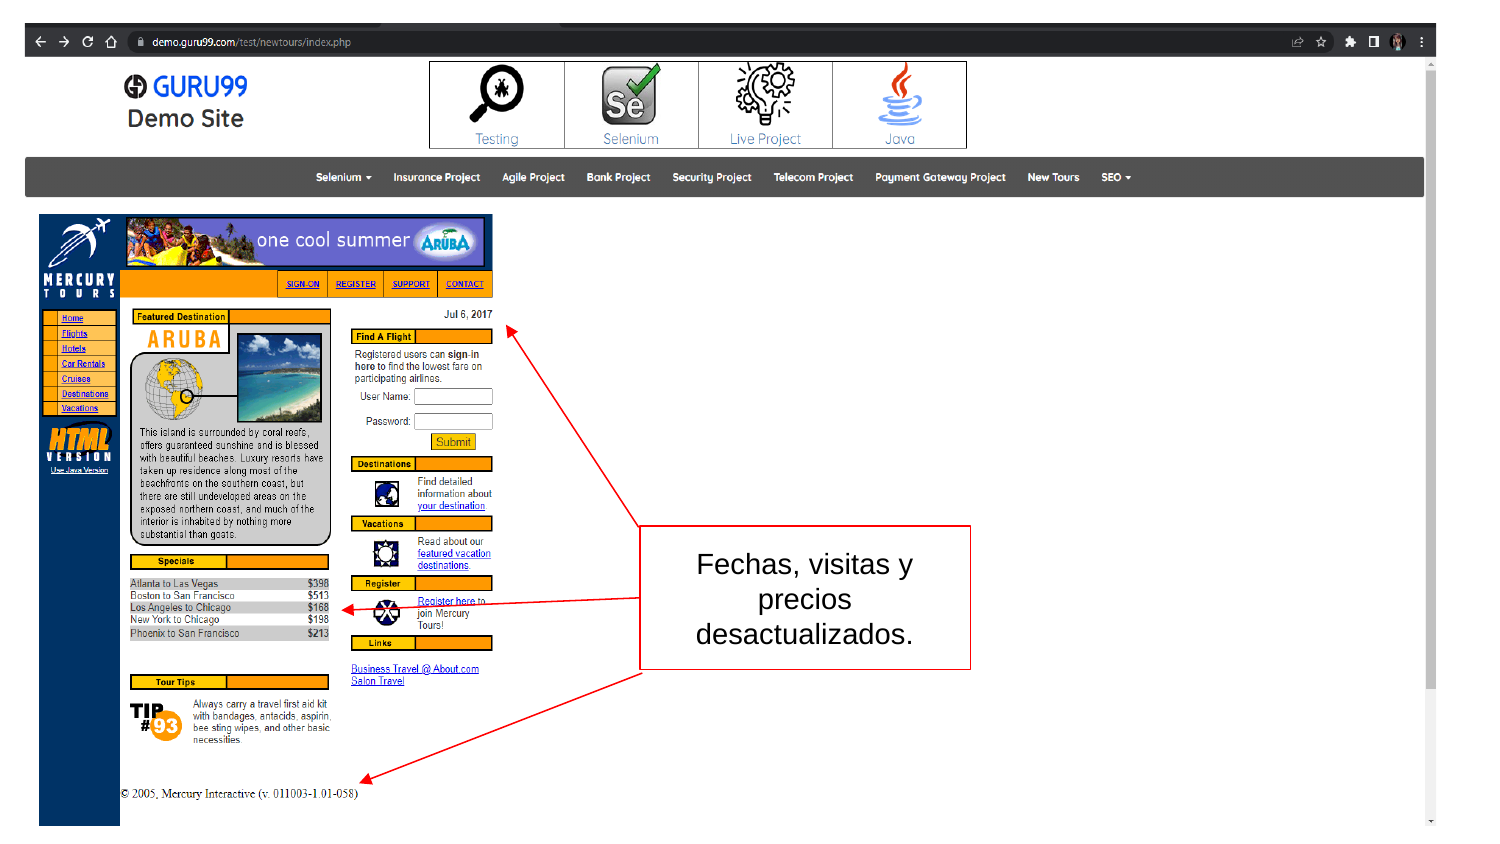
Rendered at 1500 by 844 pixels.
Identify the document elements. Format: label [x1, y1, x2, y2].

text_box [358, 672, 643, 784]
text_box [341, 597, 641, 611]
picture [24, 23, 1437, 827]
text_box [505, 324, 639, 528]
